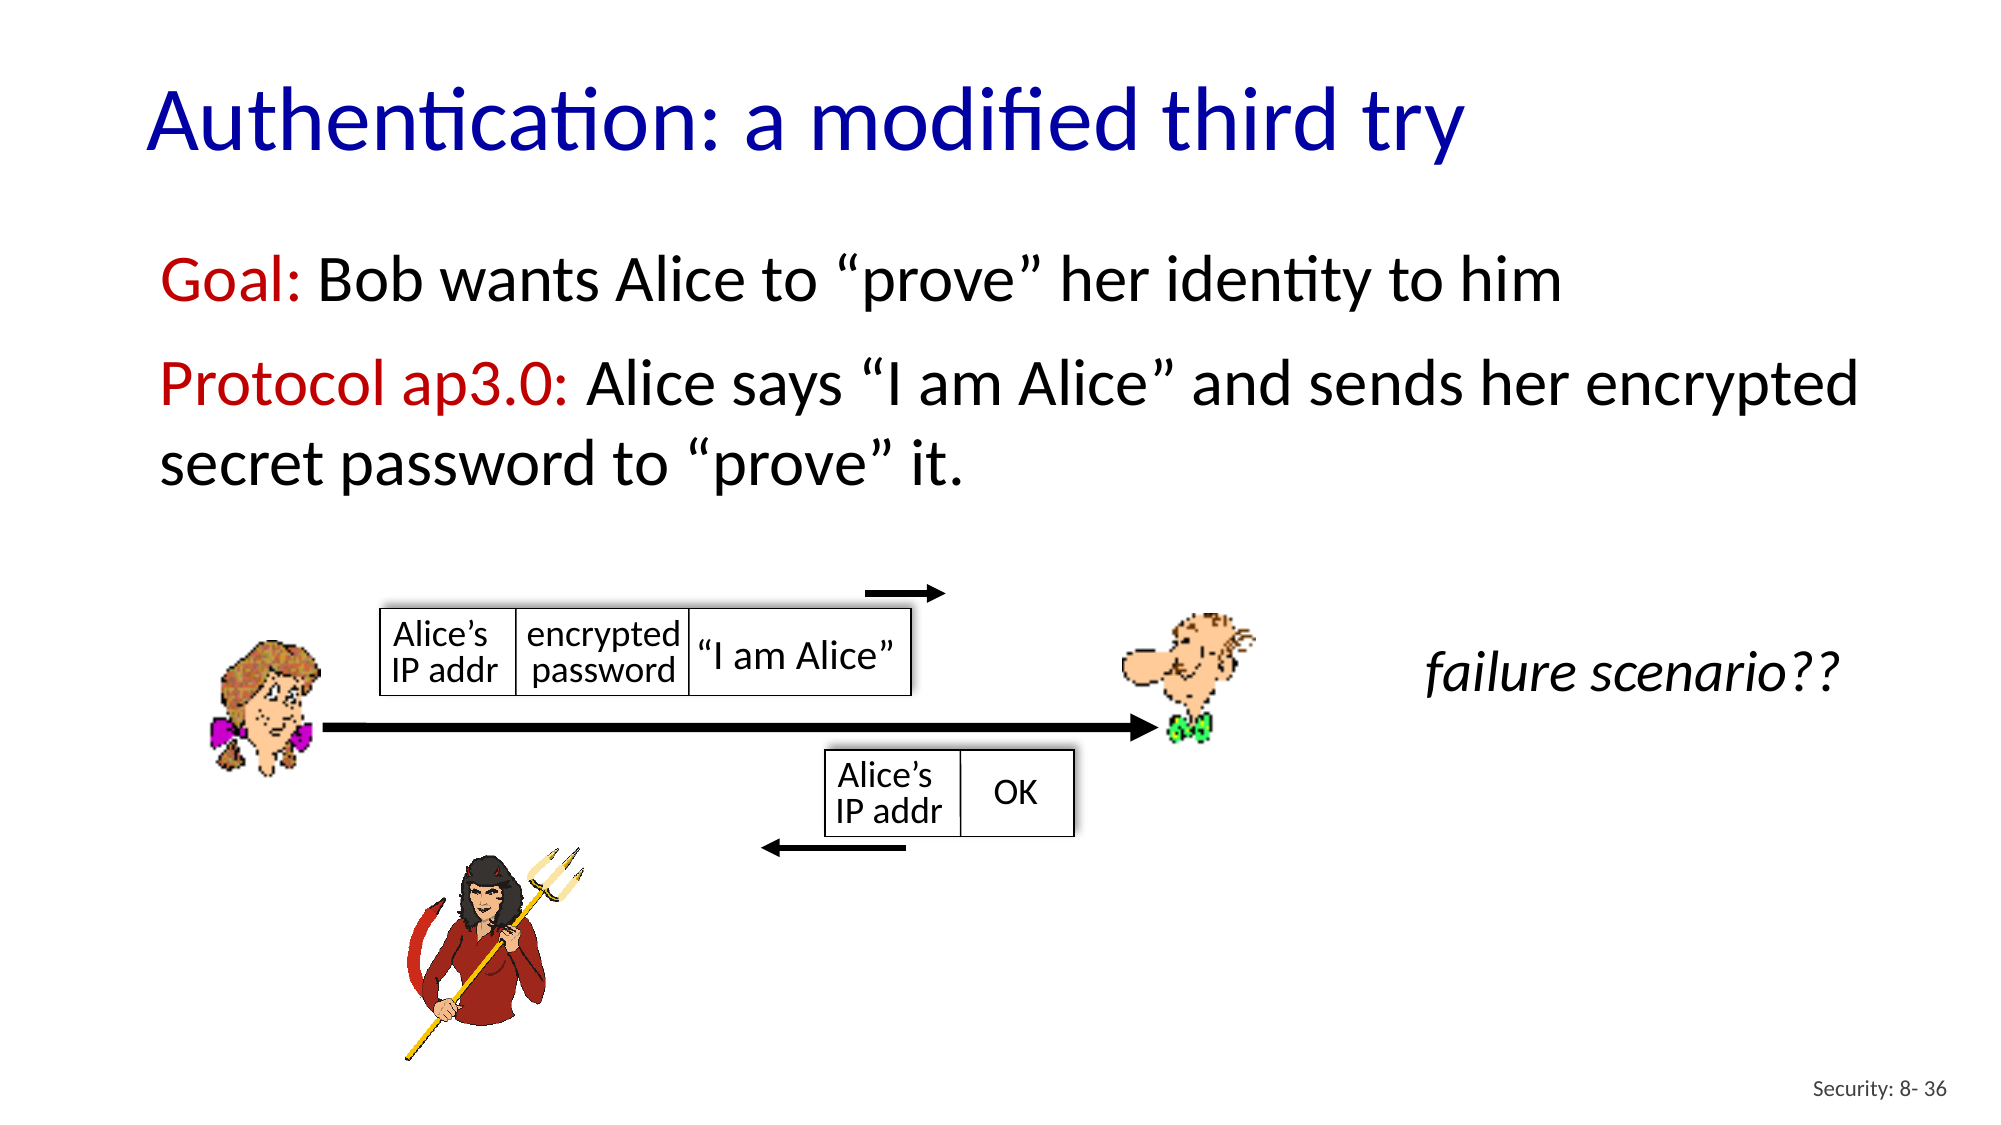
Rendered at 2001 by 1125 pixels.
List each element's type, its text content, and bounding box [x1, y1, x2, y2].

picture [206, 640, 321, 783]
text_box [819, 749, 1074, 841]
picture [405, 847, 584, 1061]
picture [1122, 613, 1256, 750]
title Authentication: a modified third try [131, 47, 1856, 195]
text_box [375, 593, 946, 700]
text_box failure scenario?? [1410, 626, 1857, 711]
slide_number Security: 8- 36 [1512, 1056, 1963, 1117]
text_box Goal: Bob wants Alice to “prove” her identity to him [124, 236, 1713, 395]
text_box Protocol ap3.0: Alice says “I am Alice” and sends her encrypted secret password to “prove” it. [145, 331, 1937, 667]
